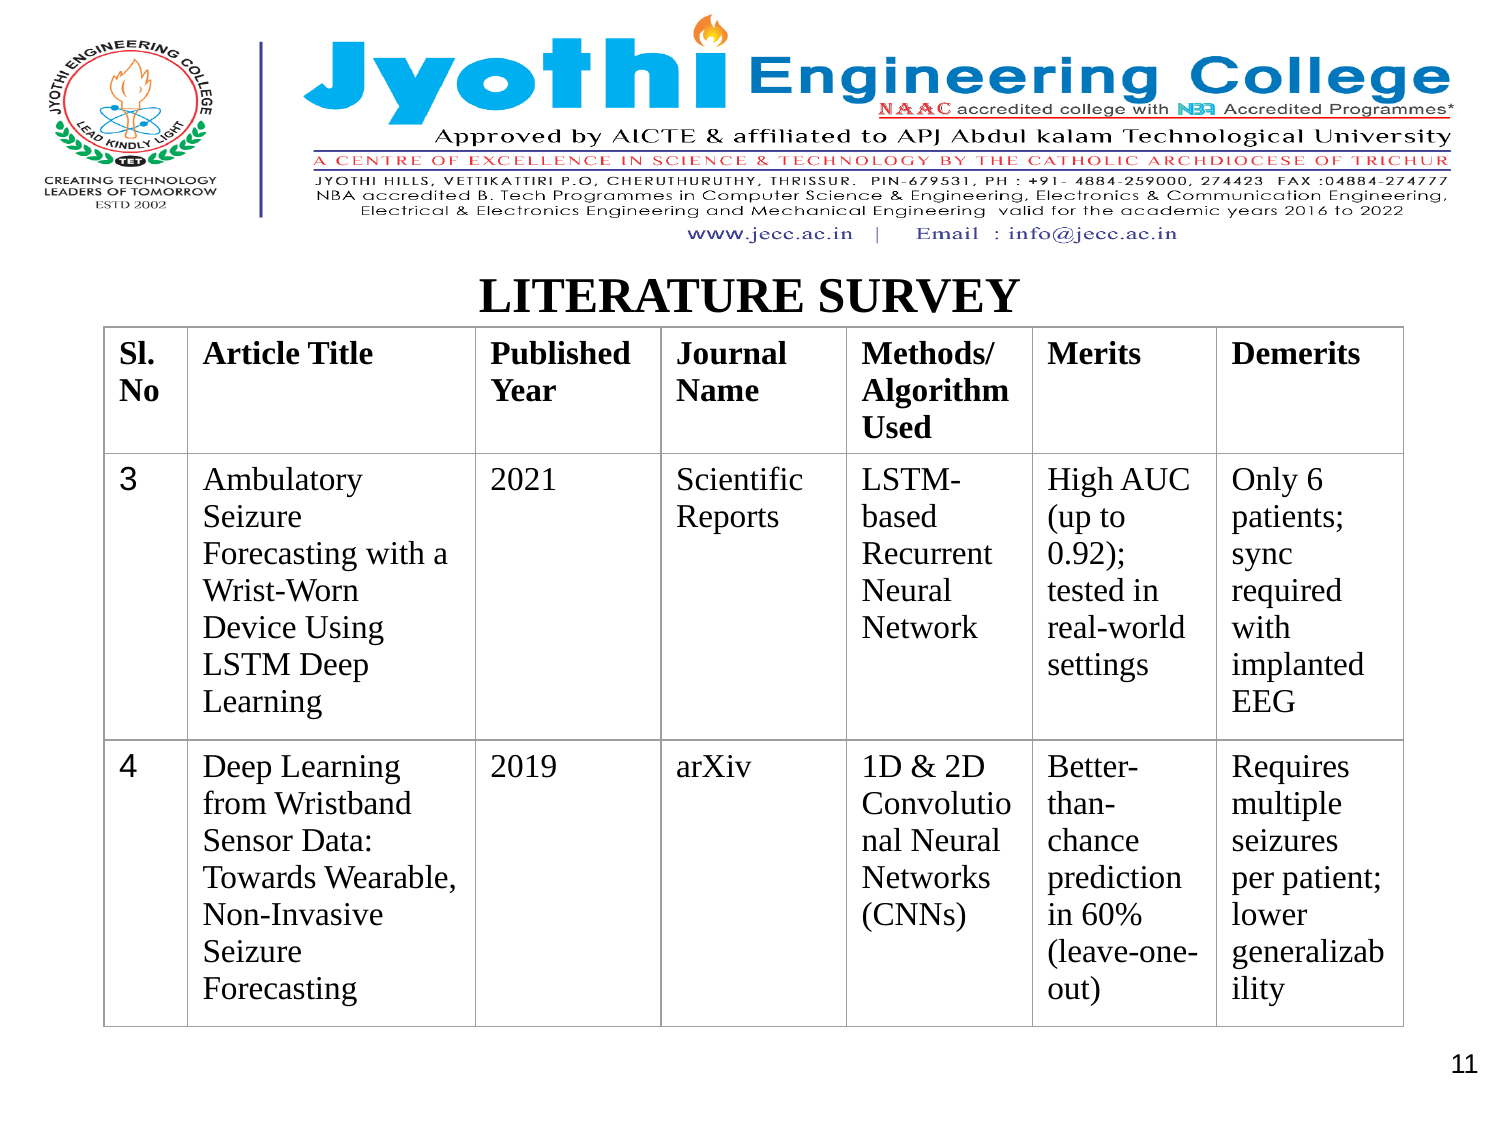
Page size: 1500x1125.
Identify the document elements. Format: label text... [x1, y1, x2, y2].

table_header Journal Name [662, 328, 846, 453]
slide_number 11 [1403, 1038, 1494, 1125]
table_cell Ambulatory Seizure Forecasting with a Wrist-Worn Device Using LSTM Deep Learning [188, 454, 475, 739]
table_cell Scientific Reports [662, 454, 846, 739]
table_cell Requires multiple seizures per patient; lower generalizability [1217, 741, 1403, 1026]
table_cell LSTM-based Recurrent Neural Network [847, 454, 1032, 739]
table_cell 1D & 2D Convolutional Neural Networks (CNNs) [847, 741, 1032, 1026]
table_cell arXiv [662, 741, 846, 1026]
table_cell High AUC (up to 0.92); tested in real-world settings [1033, 454, 1216, 739]
picture [0, 0, 1500, 263]
table_cell 2019 [476, 741, 660, 1026]
title LITERATURE SURVEY [75, 202, 1425, 391]
table_cell 2021 [476, 454, 660, 739]
table_header Sl.No [105, 328, 187, 453]
table_header Published Year [476, 328, 660, 453]
list [75, 391, 1425, 1039]
table_cell 3 [105, 454, 187, 739]
table_header Merits [1033, 328, 1216, 453]
table_cell 4 [105, 741, 187, 1026]
table_cell Deep Learning from Wristband Sensor Data: Towards Wearable, Non-Invasive Seizure Forecasting [188, 741, 475, 1026]
table_header Demerits [1217, 328, 1403, 453]
table_cell Better-than-chance prediction in 60% (leave-one-out) [1033, 741, 1216, 1026]
table_header Methods/Algorithm Used [847, 328, 1032, 453]
table_header Article Title [188, 328, 475, 453]
table_cell Only 6 patients; sync required with implanted EEG [1217, 454, 1403, 739]
